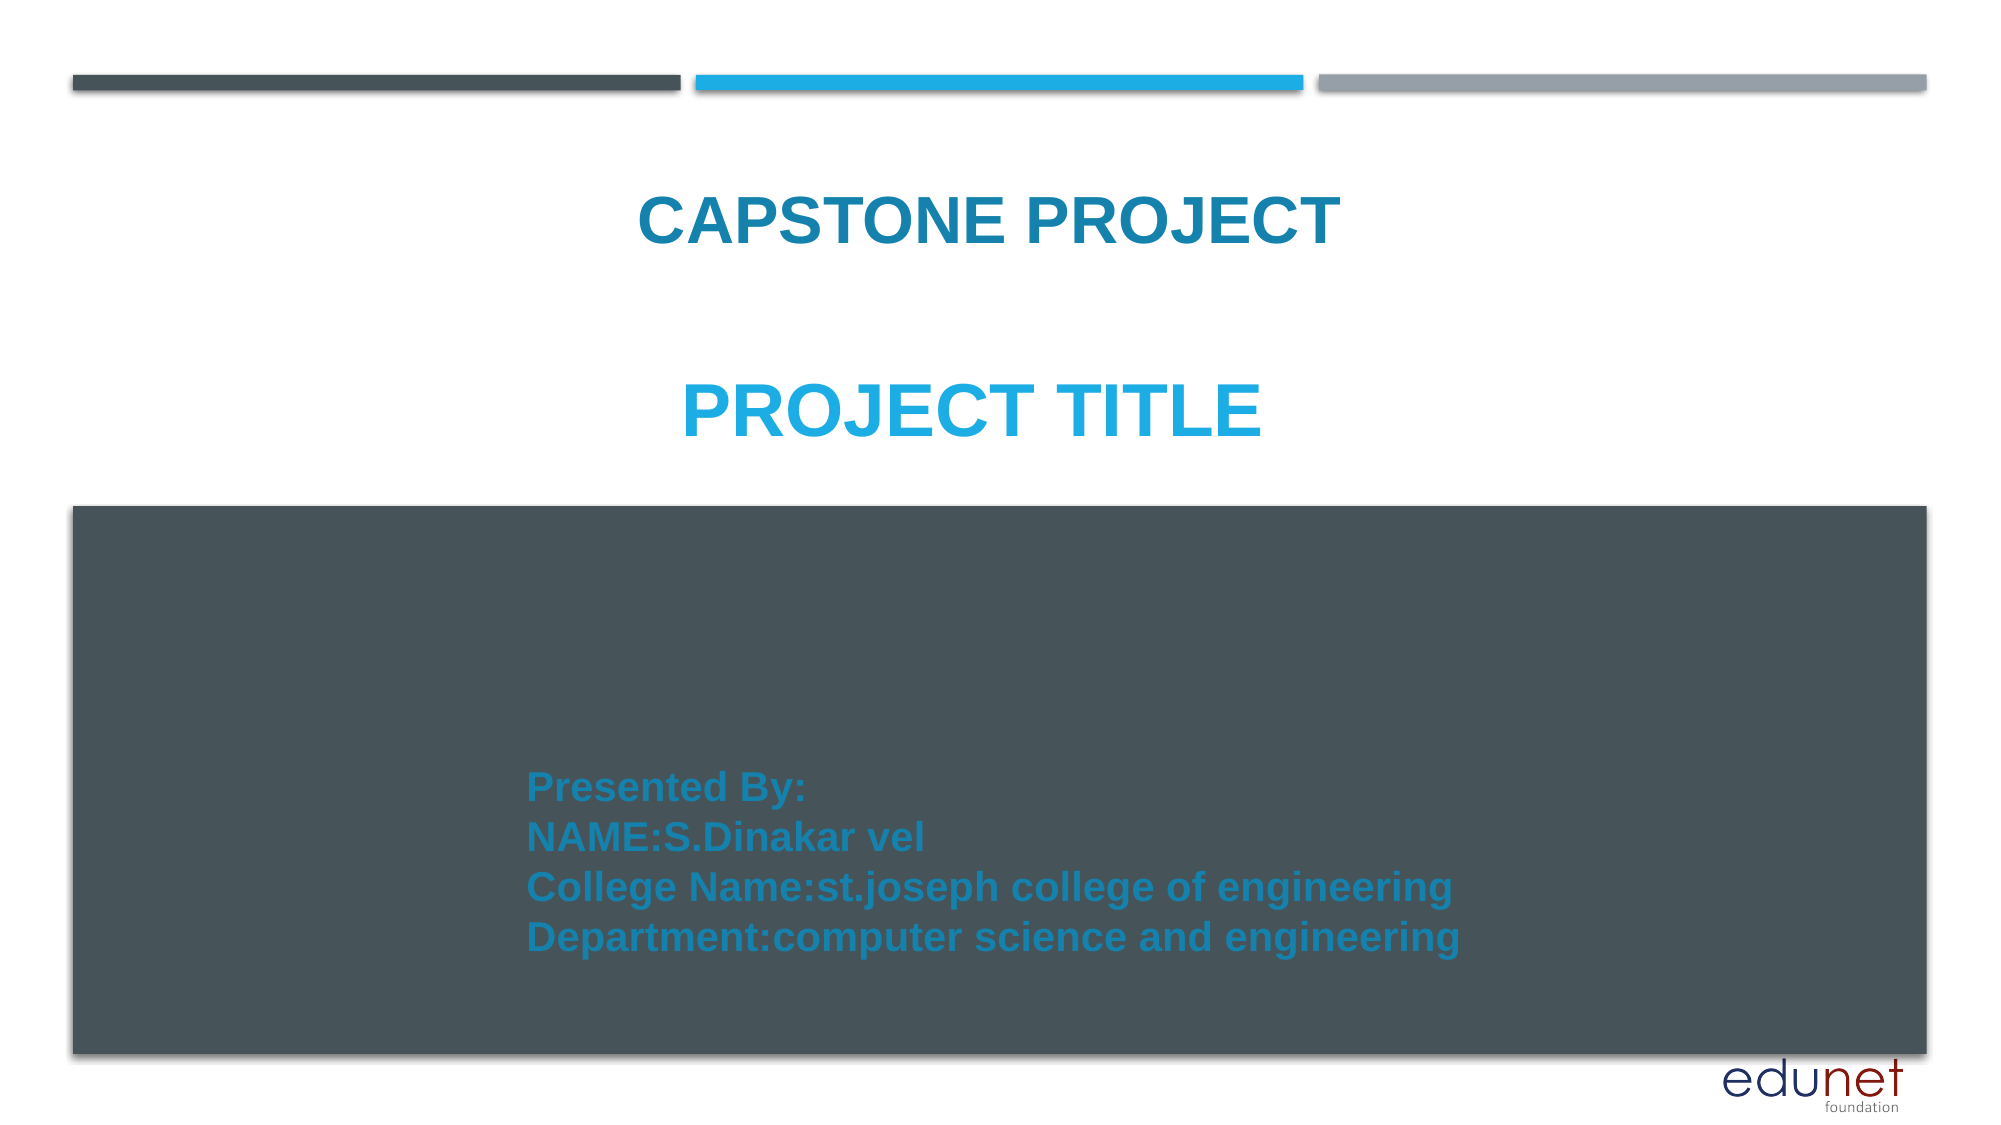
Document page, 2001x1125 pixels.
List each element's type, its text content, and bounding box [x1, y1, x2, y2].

text_box CAPSTONE PROJECT [0, 169, 2000, 265]
picture [1719, 1056, 1905, 1116]
title PROJECT TITLE [222, 298, 1723, 460]
text_box Presented By: NAME:S.Dinakar vel College Name:st.joseph college of engineering Department:computer science and engineering [511, 752, 1821, 968]
